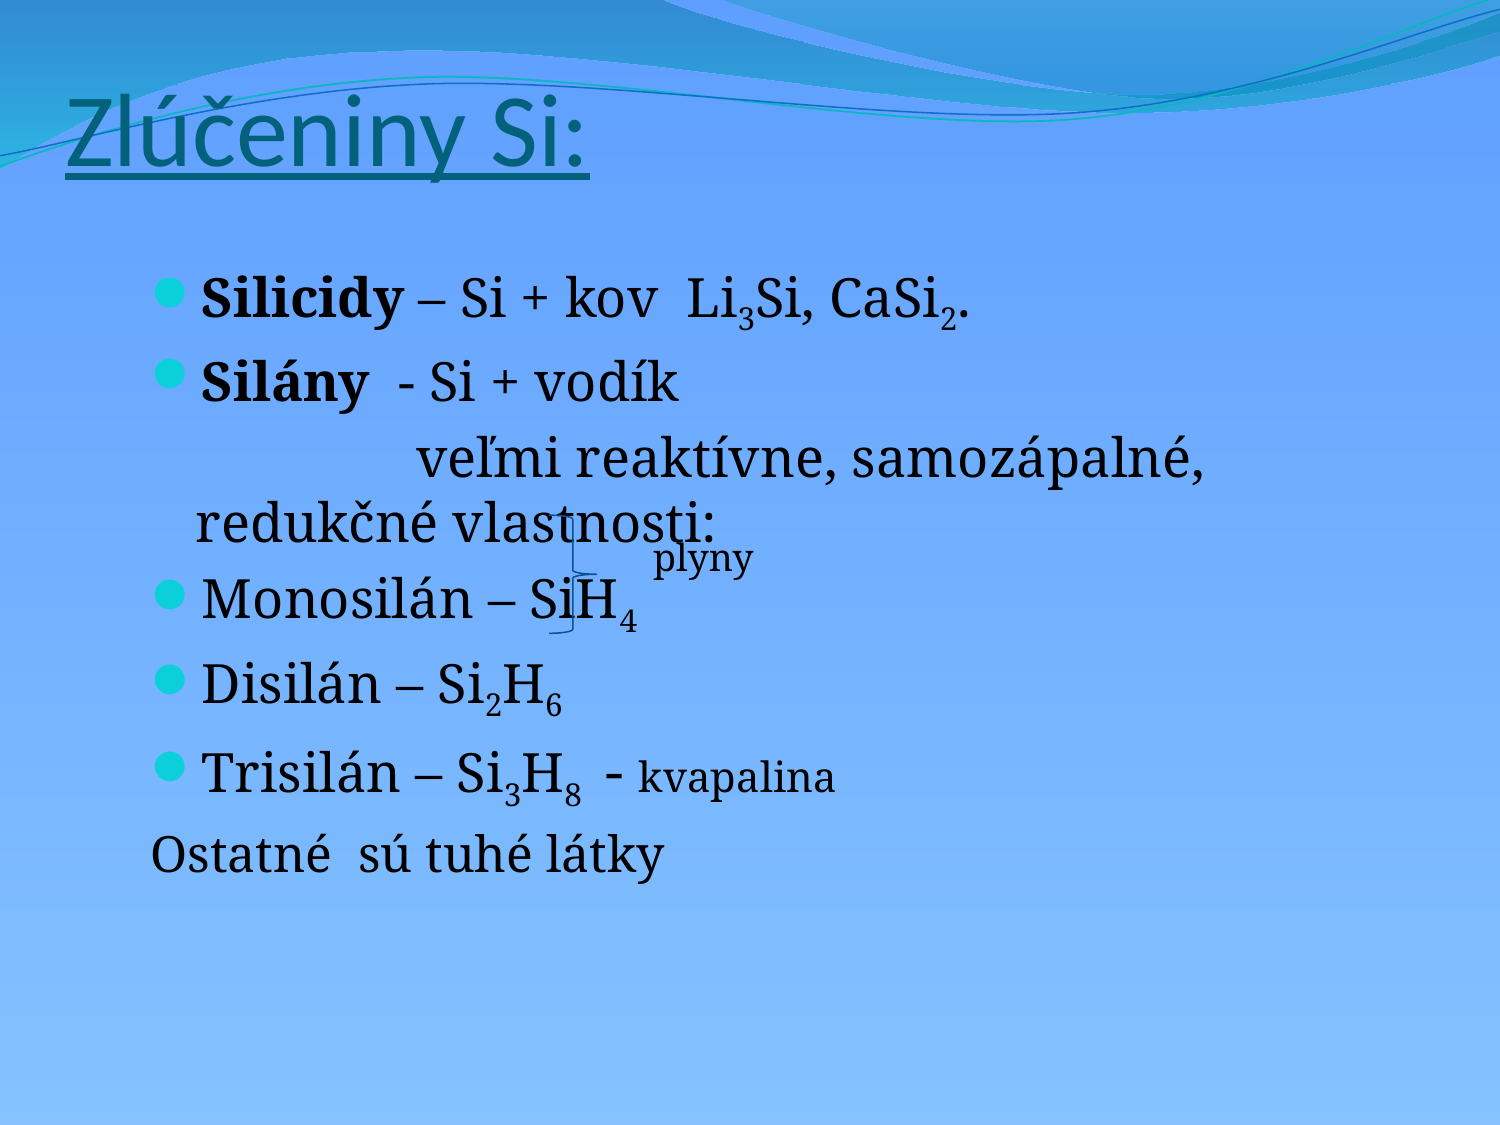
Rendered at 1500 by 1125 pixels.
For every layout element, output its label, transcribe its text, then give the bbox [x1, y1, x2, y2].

text_box [549, 514, 598, 635]
title Zlúčeniny Si: [64, 0, 1415, 188]
list Silicidy – Si + kov Li3Si, CaSi2. Silány - Si + vodík veľmi reaktívne, samozápalné, redukčné vlastnosti: Monosilán – SiH4 Disilán – Si2H6 Trisilán – Si3H8 - kvapalina Ostatné sú tuhé látky [135, 255, 1447, 1097]
text_box plyny [638, 527, 769, 587]
